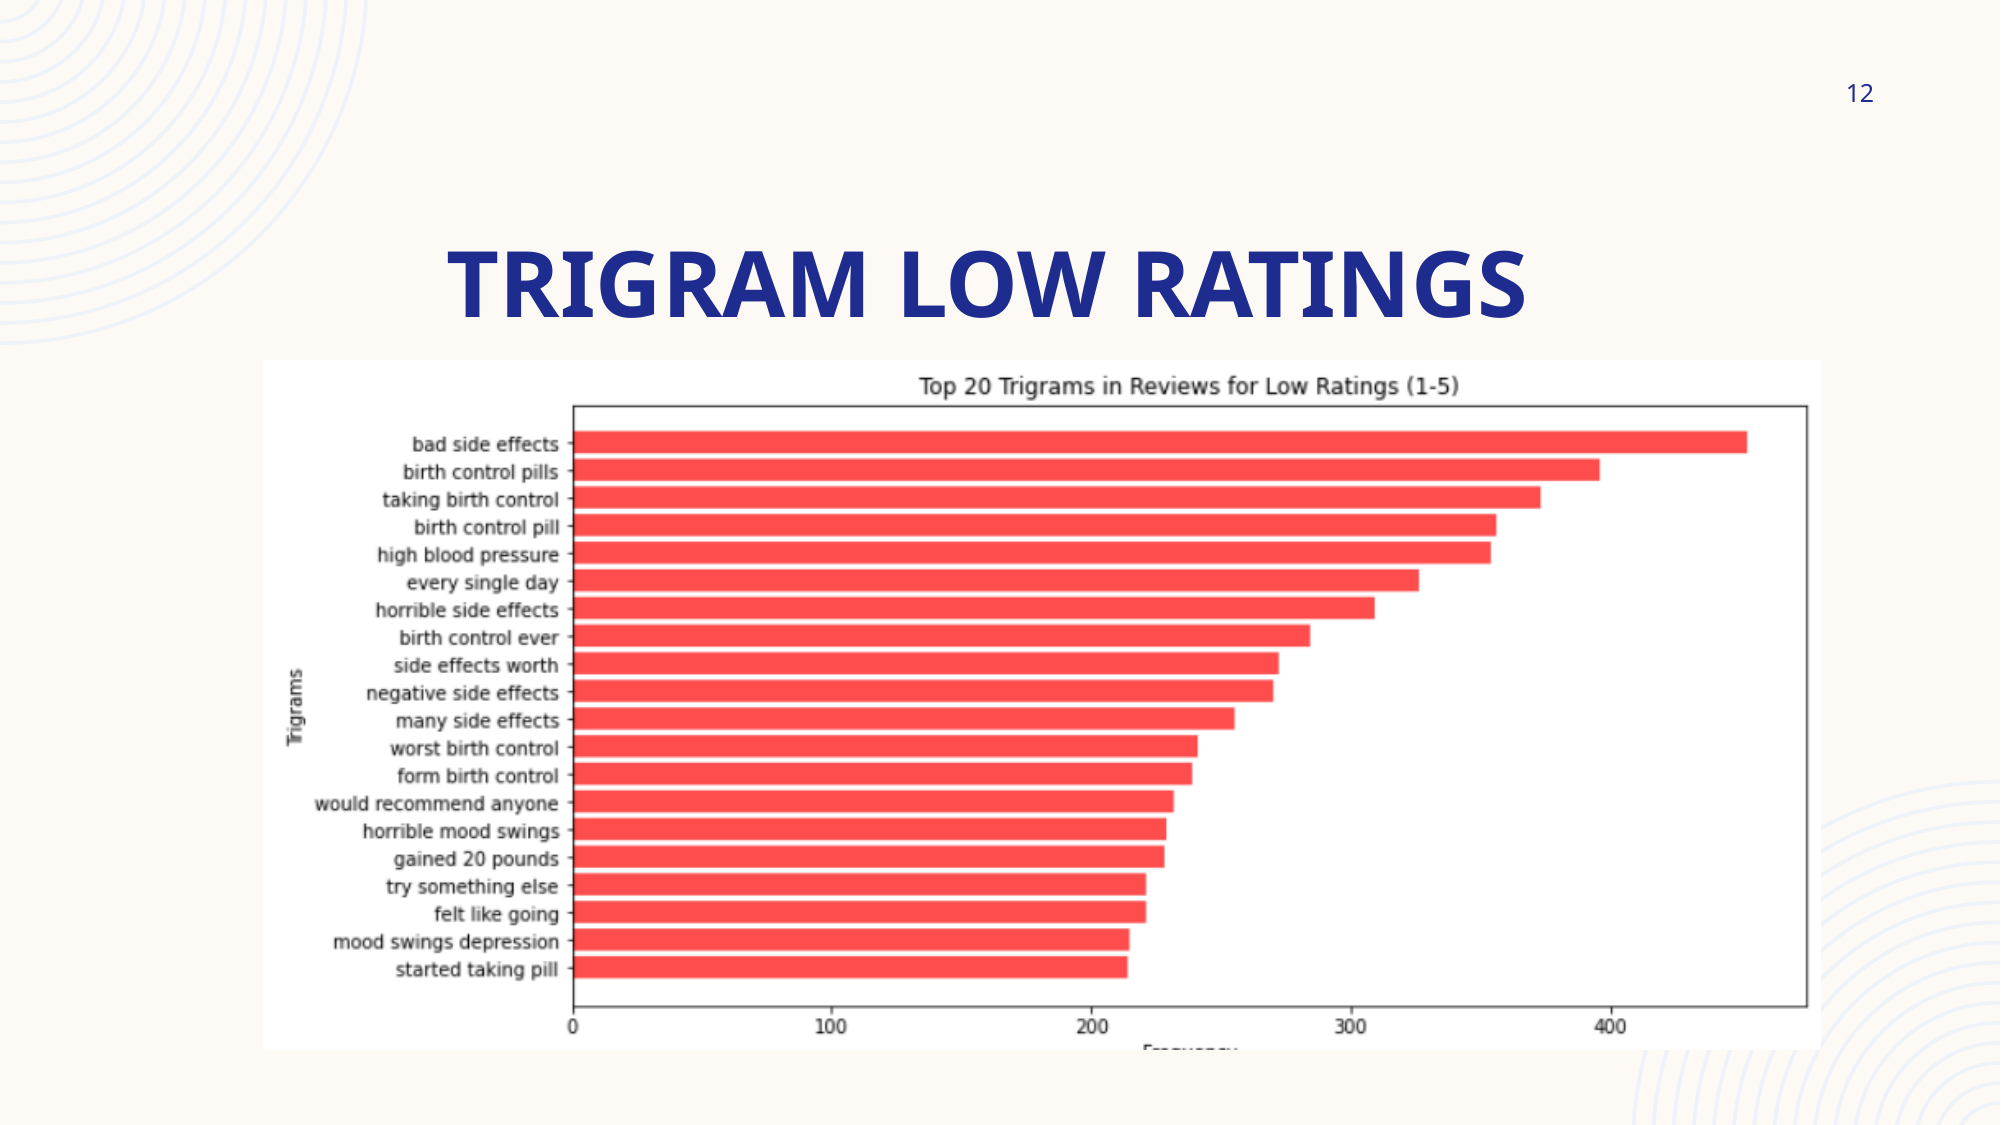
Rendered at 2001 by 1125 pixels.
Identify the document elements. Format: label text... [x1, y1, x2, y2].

title TRIGRAM LOW RATINGs [124, 120, 1875, 344]
picture [263, 360, 1821, 1050]
slide_number 12 [1712, 75, 1875, 116]
